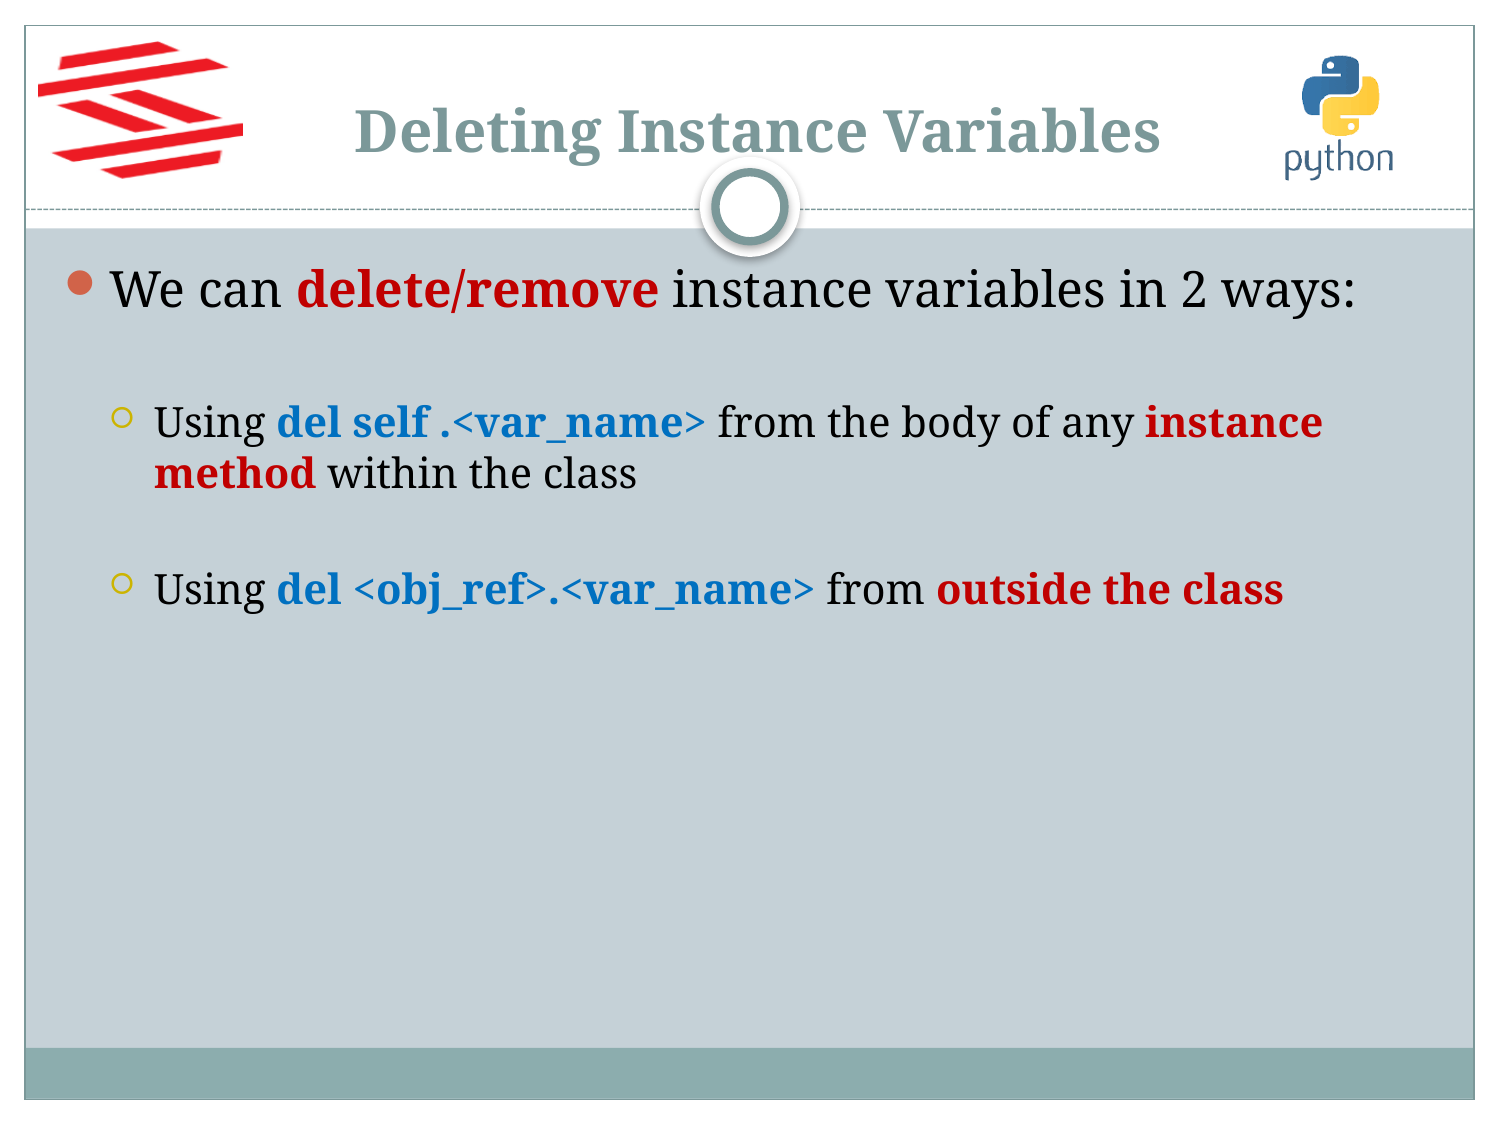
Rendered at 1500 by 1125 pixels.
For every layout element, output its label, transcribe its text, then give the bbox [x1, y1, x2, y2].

picture [1206, 53, 1471, 186]
picture [37, 40, 243, 185]
title Deleting Instance Variables [248, 46, 1459, 172]
list We can delete/remove instance variables in 2 ways: Using del self .<var_name> from the body of any instance method within the class Using del <obj_ref>.<var_name> from outside the class [49, 250, 1445, 1047]
